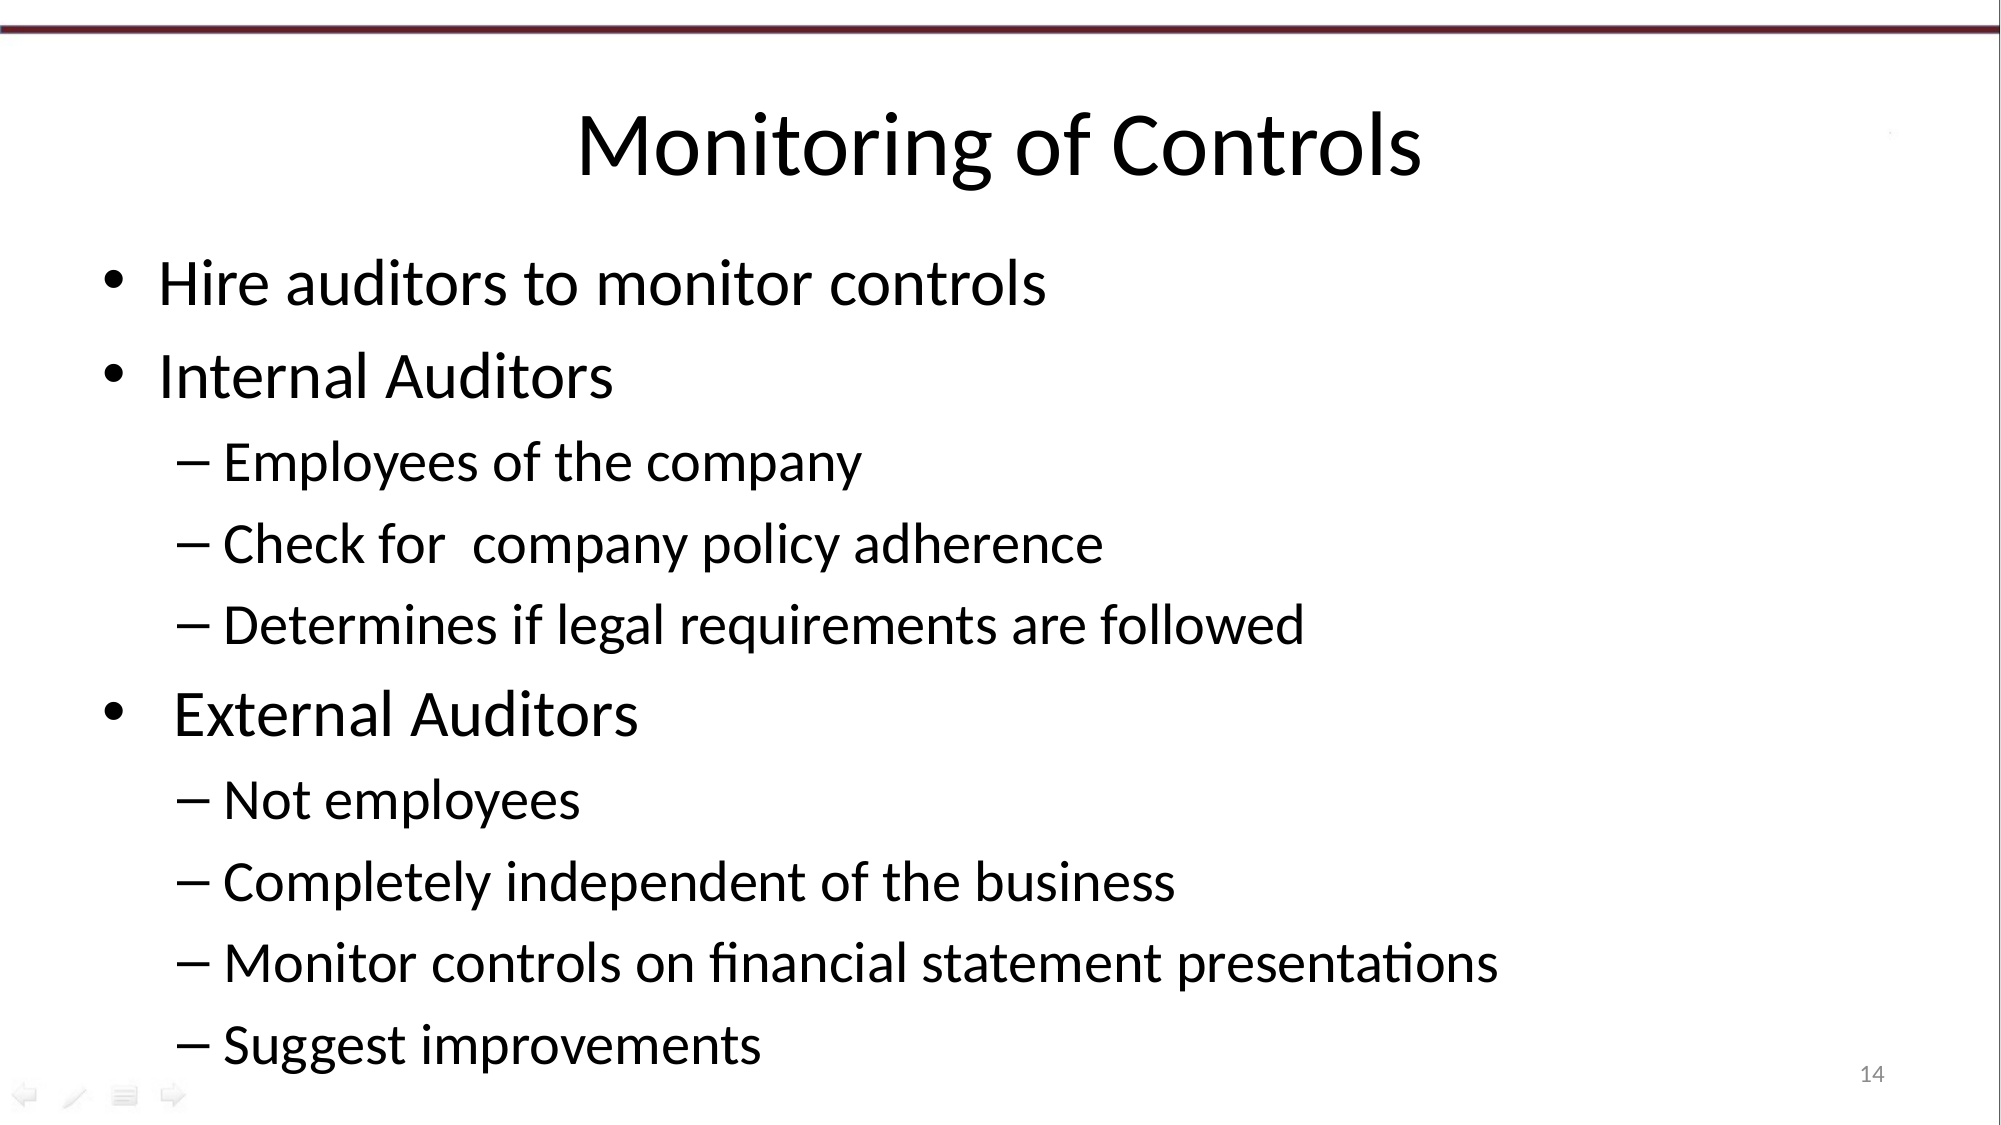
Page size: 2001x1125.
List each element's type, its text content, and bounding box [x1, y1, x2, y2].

picture [0, 0, 2001, 1125]
title Monitoring of Controls [99, 45, 1900, 230]
list Hire auditors to monitor controls Internal Auditors Employees of the company Check for company policy adherence Determines if legal requirements are followed External Auditors Not employees Completely independent of the business Monitor controls on financial statement presentations Suggest improvements [87, 230, 1921, 1090]
slide_number 14 [1433, 1042, 1900, 1103]
